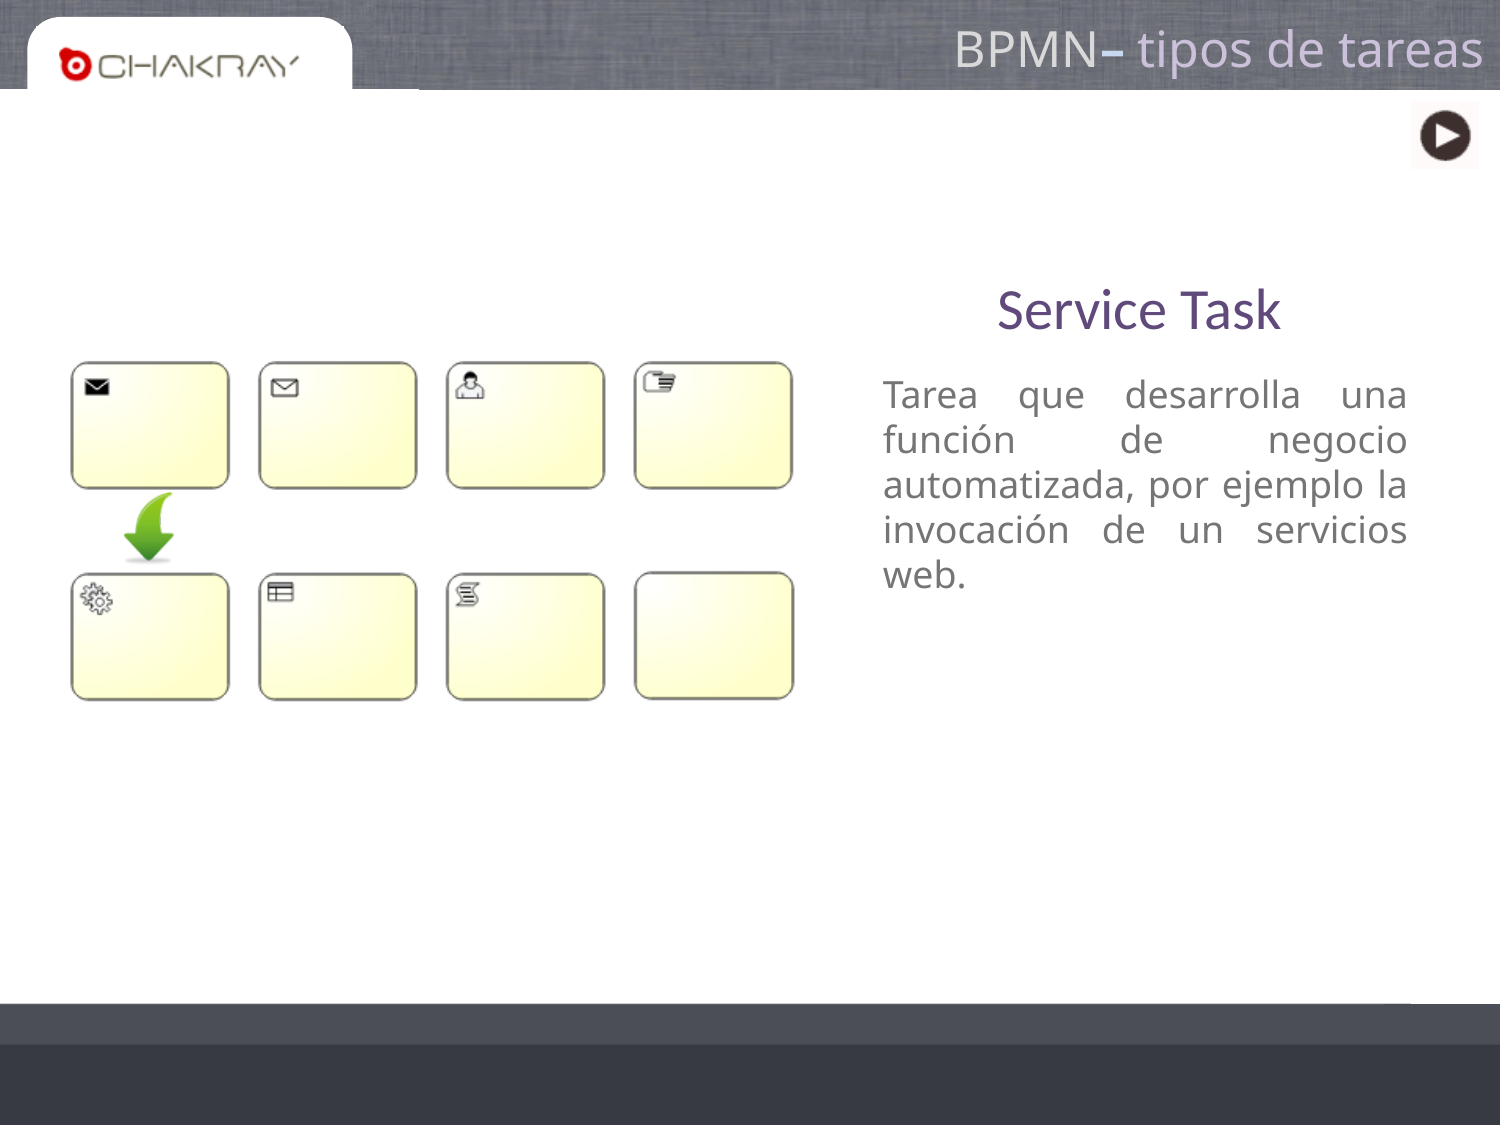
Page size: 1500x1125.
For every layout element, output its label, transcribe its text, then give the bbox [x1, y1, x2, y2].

picture [1411, 101, 1479, 170]
picture [0, 1001, 1500, 1125]
picture [0, 0, 1500, 114]
text_box Tarea que desarrolla una función de negocio automatizada, por ejemplo la invocación de un servicios web. [868, 363, 1423, 604]
text_box BPMN– tipos de tareas [372, 11, 1500, 84]
picture [40, 338, 820, 729]
text_box Service Task [927, 264, 1353, 349]
